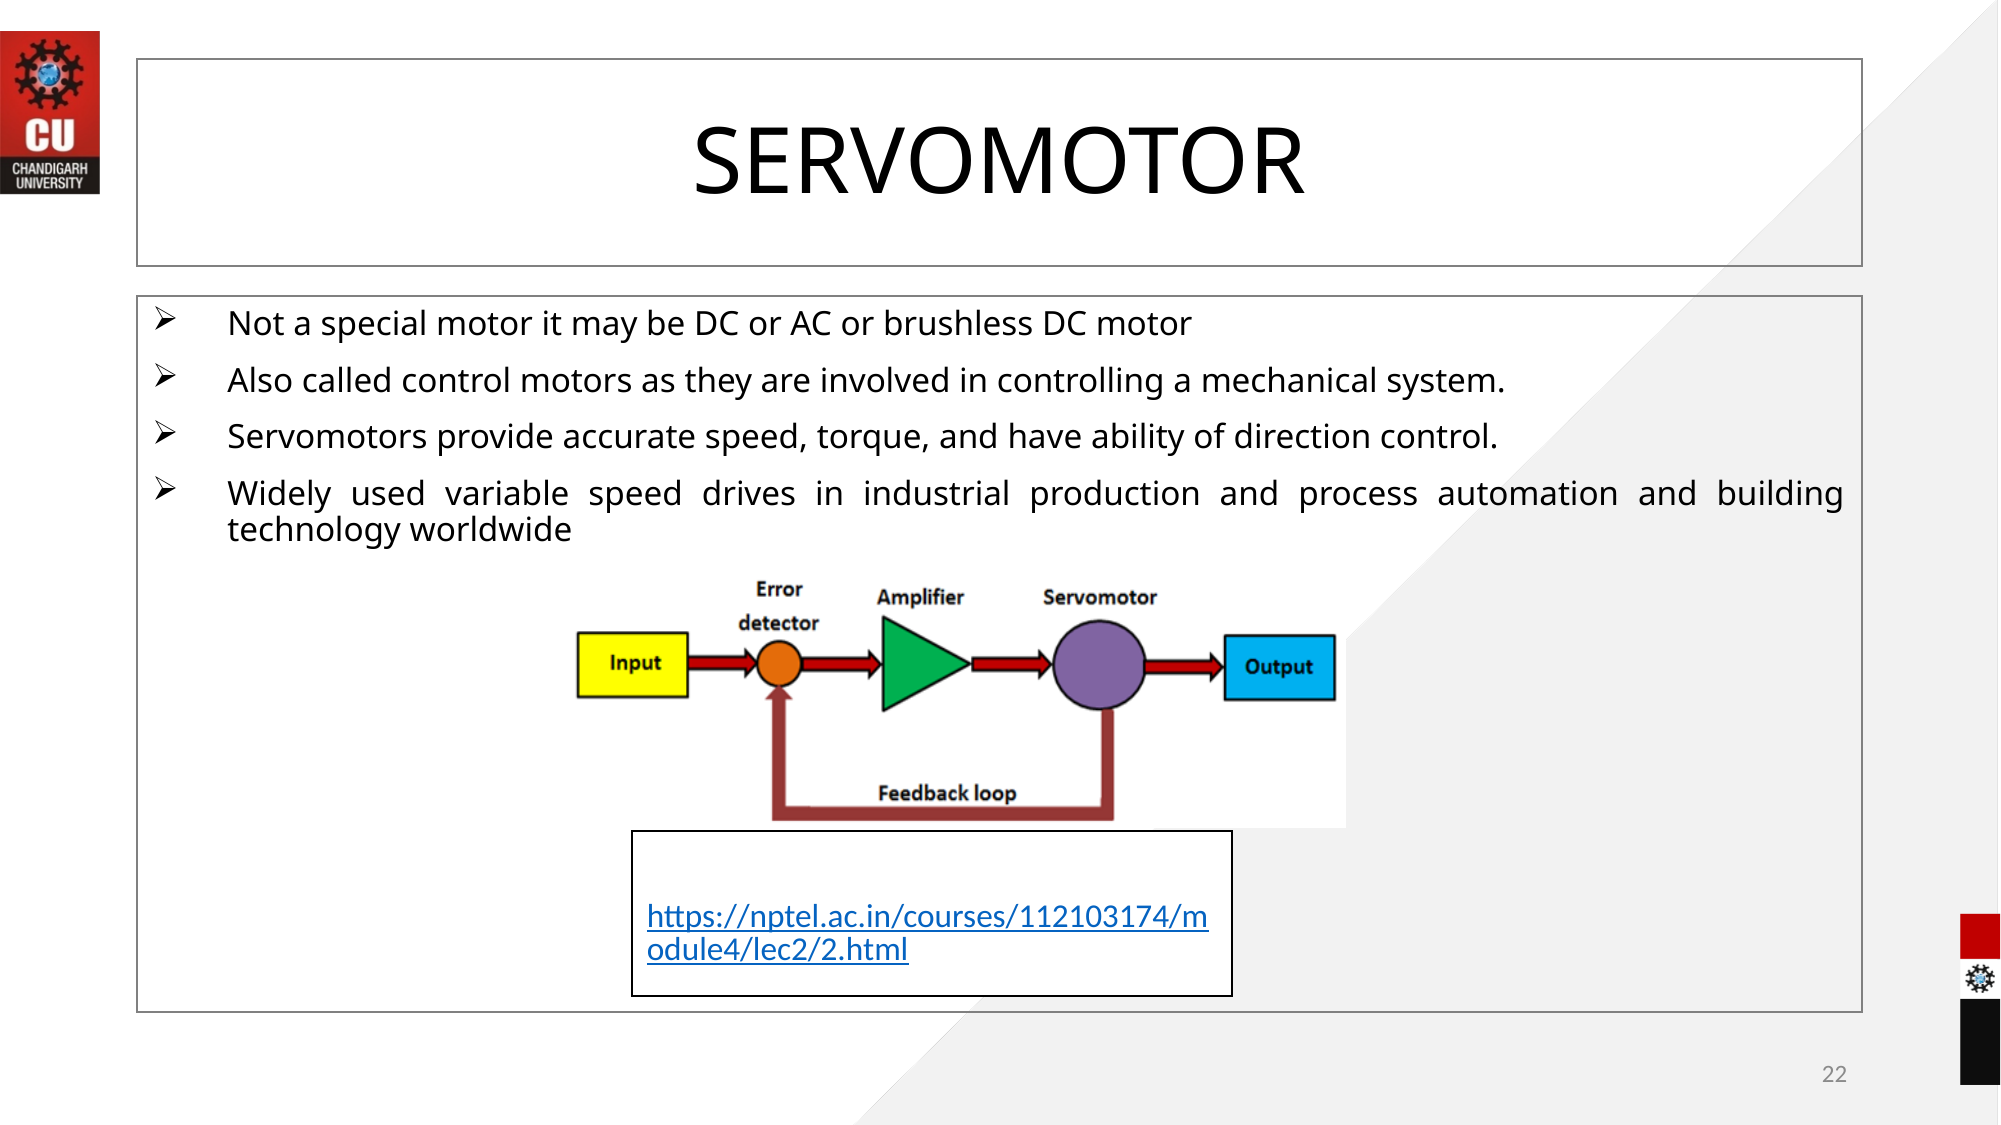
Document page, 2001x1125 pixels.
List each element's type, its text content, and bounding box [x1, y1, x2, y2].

picture [0, 0, 2001, 1125]
text_box [136, 295, 1863, 1013]
text_box https://nptel.ac.in/courses/112103174/module4/lec2/2.html [631, 830, 1233, 997]
slide_number 22 [1412, 1042, 1863, 1103]
text_box [136, 58, 1863, 267]
list Not a special motor it may be DC or AC or brushless DC motor Also called control motors as they are involved in controlling a mechanical system. Servomotors provide accurate speed, torque, and have ability of direction control. Widely used variable speed drives in industrial production and process automation and building technology worldwide [137, 299, 1863, 1014]
